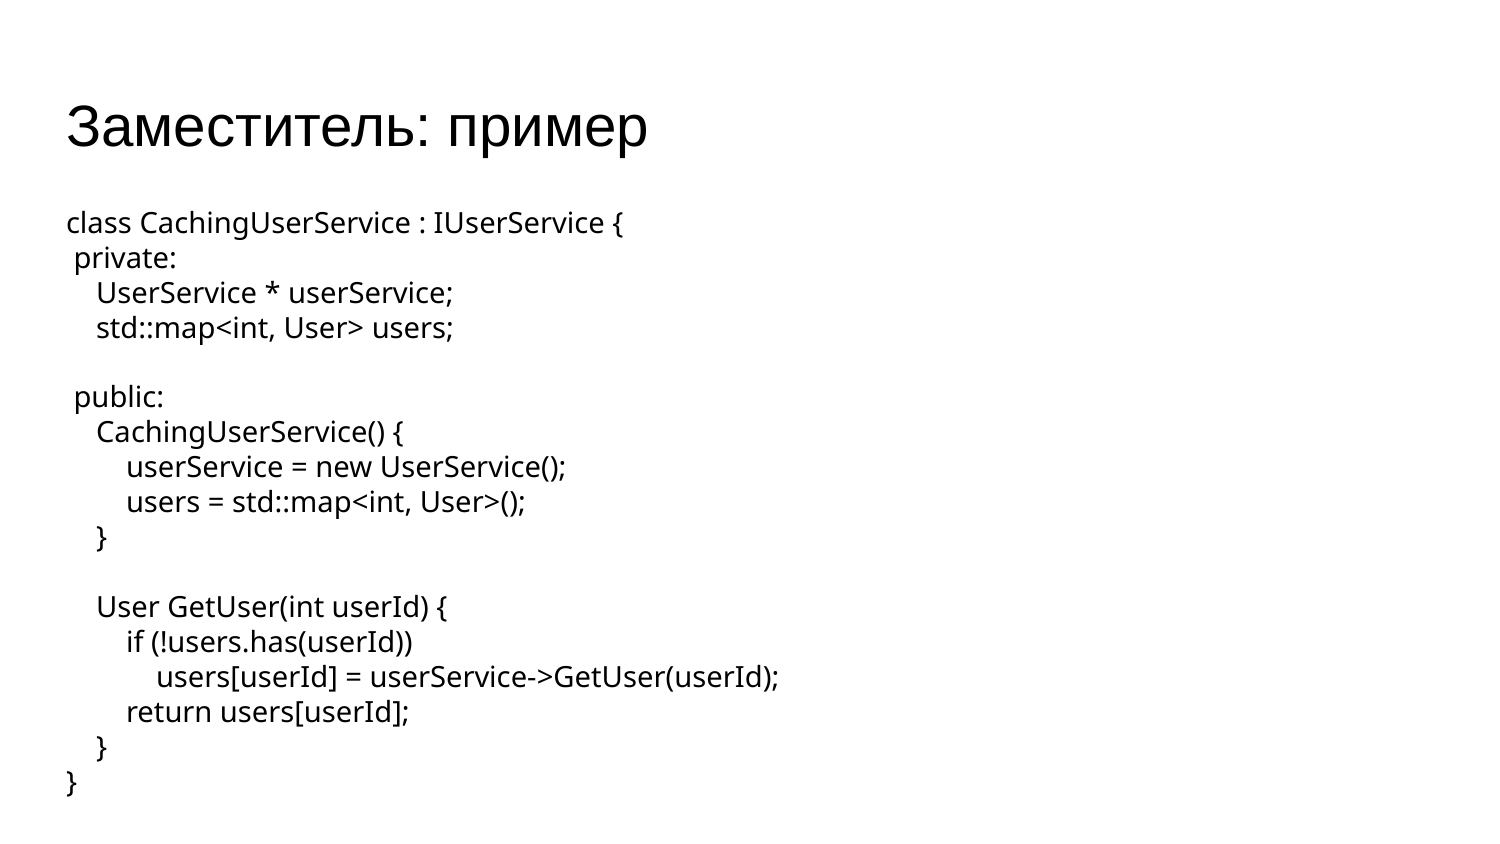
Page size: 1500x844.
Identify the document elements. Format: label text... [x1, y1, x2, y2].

title Заместитель: пример [51, 72, 1449, 167]
list class CachingUserService : IUserService { private: UserService * userService; std::map<int, User> users; public: CachingUserService() { userService = new UserService(); users = std::map<int, User>(); } User GetUser(int userId) { if (!users.has(userId)) users[userId] = userService->GetUser(userId); return users[userId]; } } [51, 189, 1449, 750]
